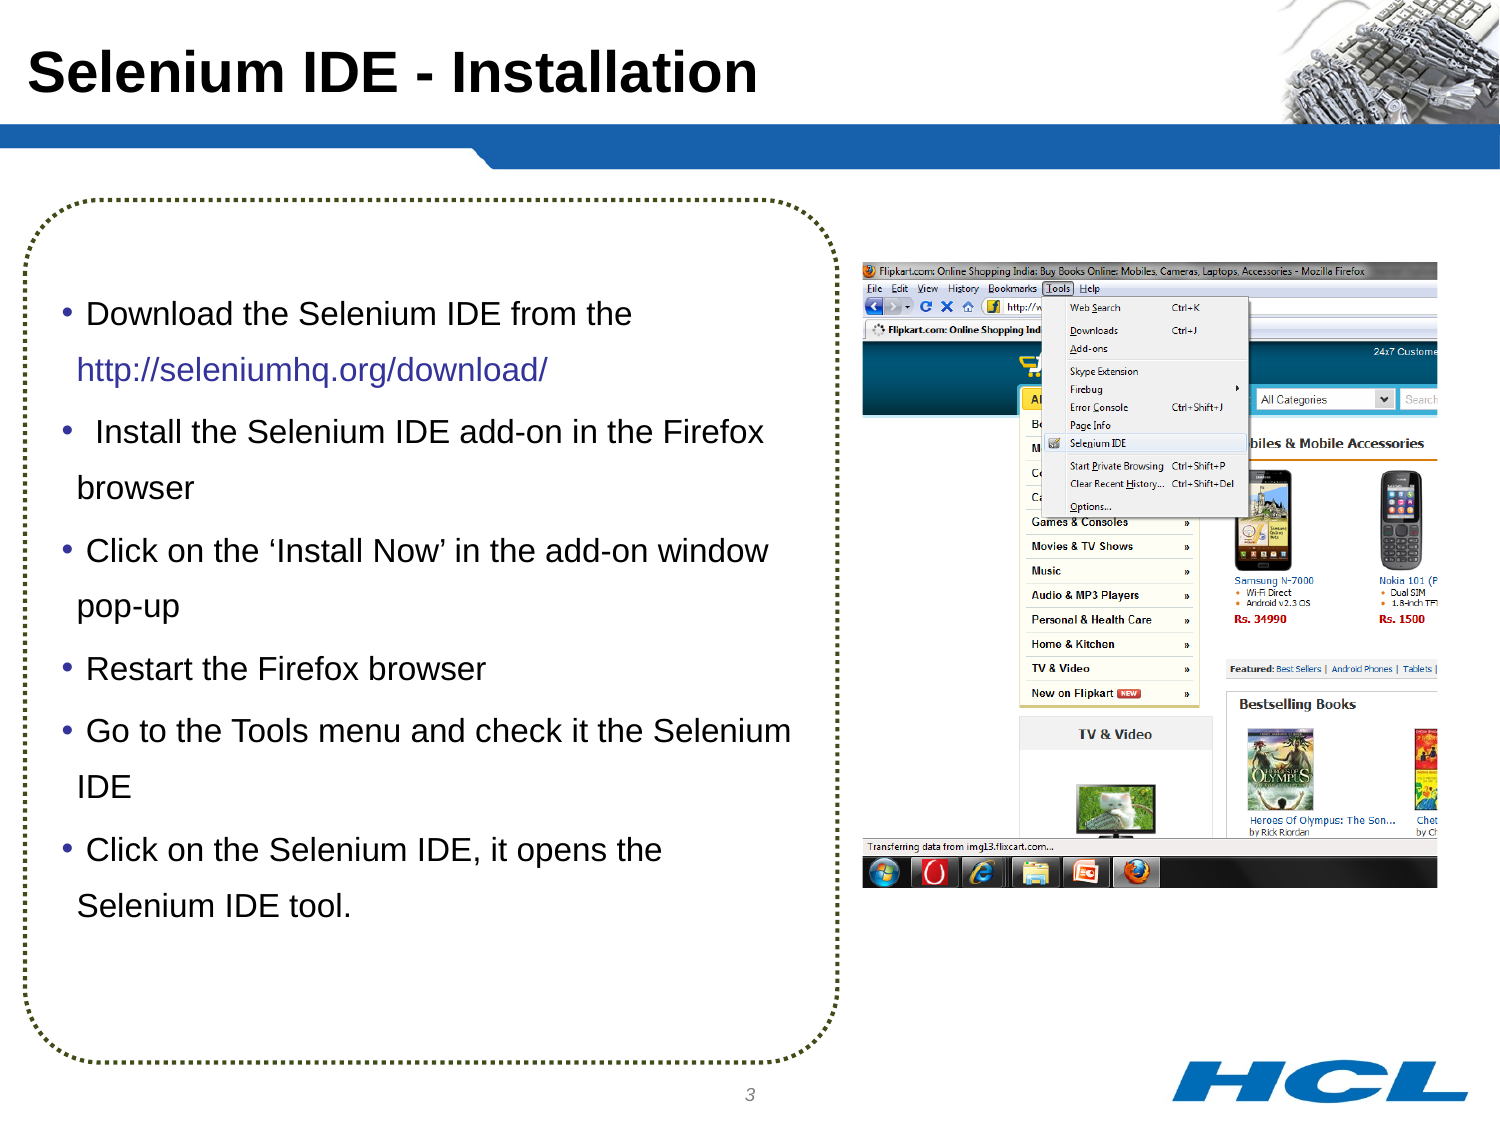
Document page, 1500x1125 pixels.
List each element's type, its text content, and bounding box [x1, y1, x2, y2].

slide_number 3 [574, 1074, 926, 1115]
picture [0, 0, 1500, 189]
picture [1140, 1050, 1500, 1109]
text_box Selenium IDE - Installation [12, 0, 1350, 138]
picture [862, 262, 1438, 888]
text_box Download the Selenium IDE from the http://seleniumhq.org/download/ Install the Selenium IDE add-on in the Firefox browser Click on the ‘Install Now’ in the add-on window pop-up Restart the Firefox browser Go to the Tools menu and check it the Selenium IDE Click on the Selenium IDE, it opens the Selenium IDE tool. [24, 200, 838, 1063]
